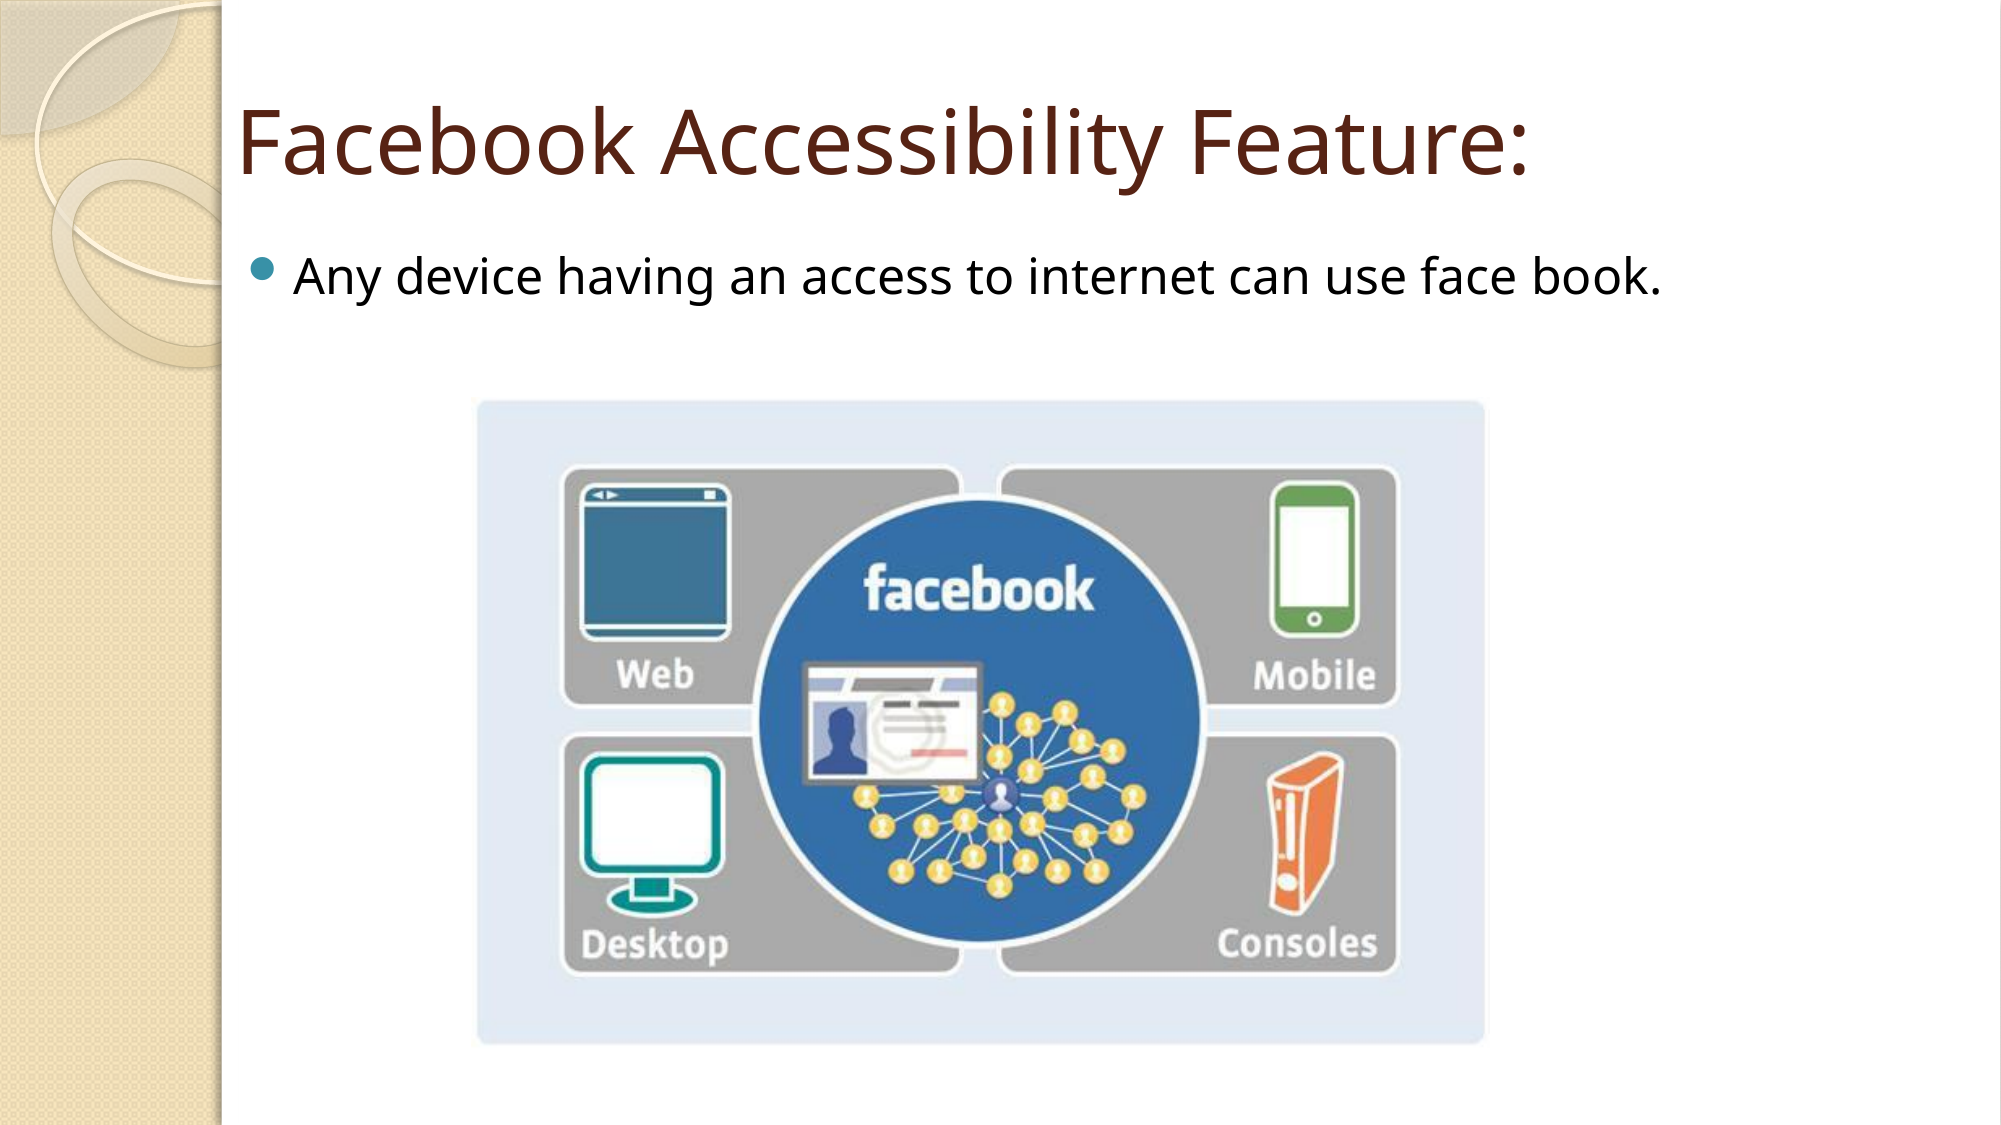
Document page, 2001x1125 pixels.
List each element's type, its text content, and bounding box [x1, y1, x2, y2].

list Any device having an access to internet can use face book. [219, 236, 2000, 1125]
title Facebook Accessibility Feature: [220, 45, 1954, 233]
picture [470, 397, 1490, 1052]
